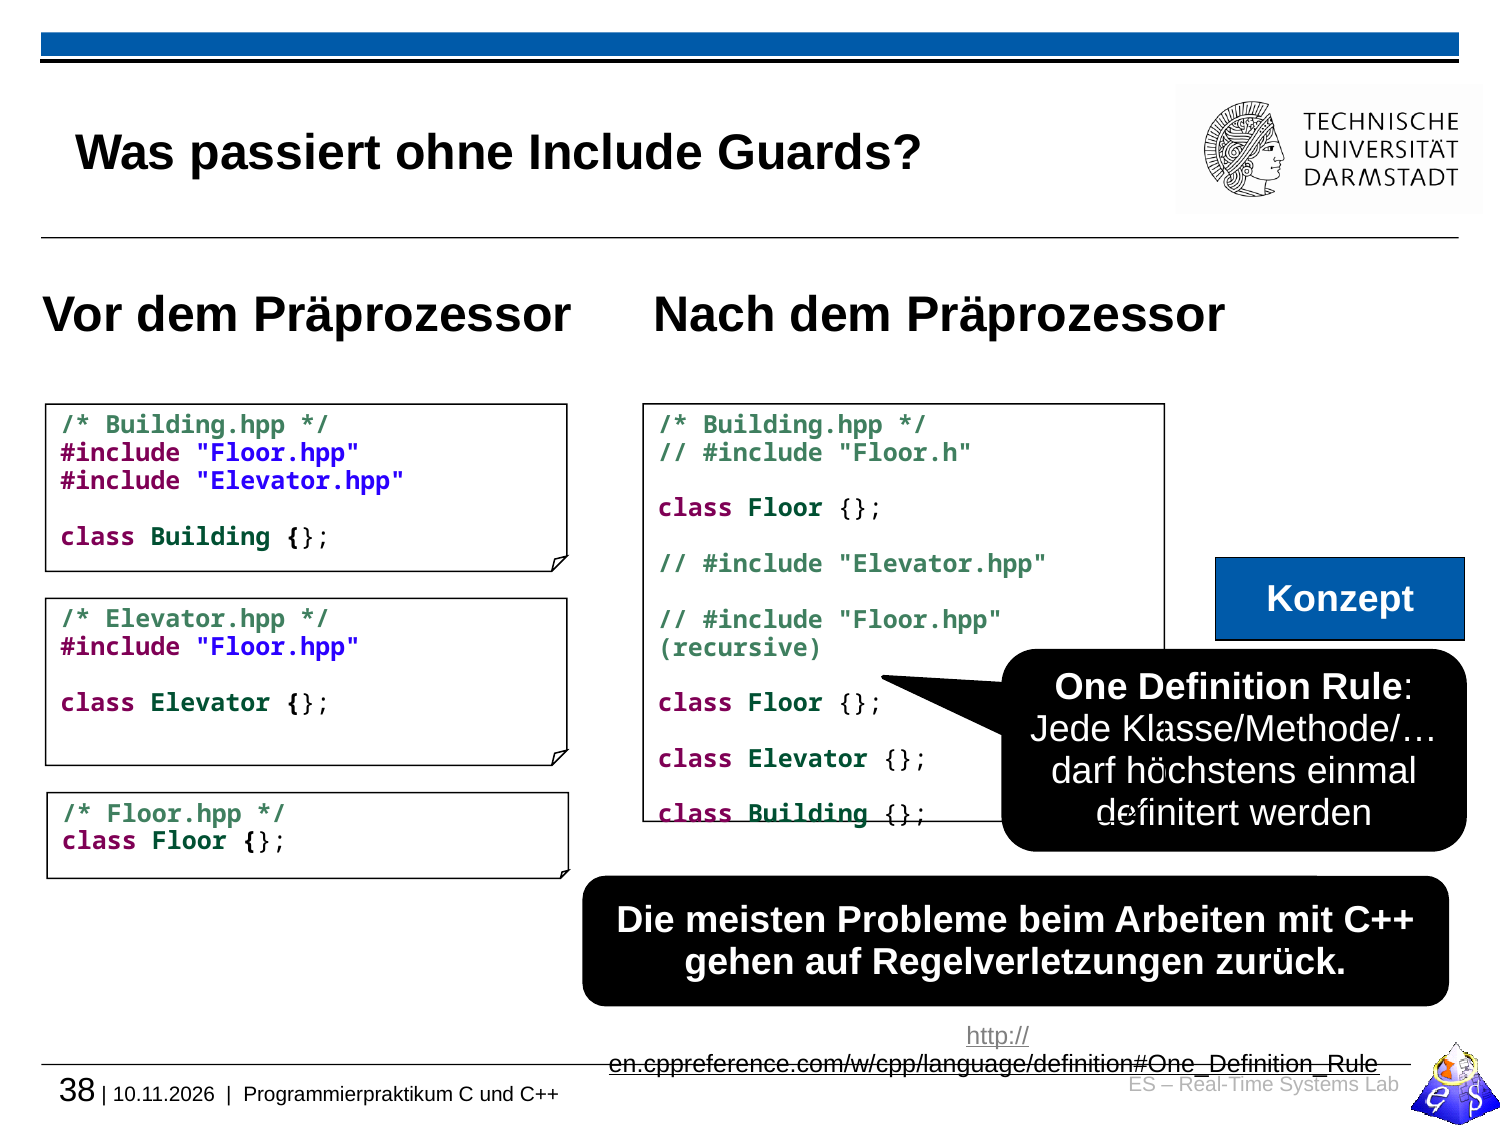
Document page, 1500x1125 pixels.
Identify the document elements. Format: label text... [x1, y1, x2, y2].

text_box /* Building.hpp */ // #include "Floor.h" class Floor {}; // #include "Elevator.hpp" // #include "Floor.hpp" (recursive) class Floor {}; class Elevator {}; class Building {}; [643, 403, 1165, 822]
list Nach dem Präprozessor [608, 244, 1272, 350]
text_box [1126, 783, 1163, 820]
text_box Konzept [1215, 557, 1465, 640]
title Was passiert ohne Include Guards? [75, 78, 1425, 220]
picture [1411, 1041, 1500, 1125]
text_box [552, 556, 566, 570]
text_box Die meisten Probleme beim Arbeiten mit C++ gehen auf Regelverletzungen zurück. [582, 875, 1450, 1007]
picture [1425, 84, 1483, 214]
list Vor dem Präprozessor [0, 244, 608, 350]
text_box /* Building.hpp */ #include "Floor.hpp" #include "Elevator.hpp" class Building {}; [45, 404, 567, 572]
text_box [552, 750, 566, 764]
text_box /* Floor.hpp */ class Floor {}; [47, 792, 569, 879]
text_box http://en.cppreference.com/w/cpp/language/definition#One_Definition_Rule [566, 1015, 1430, 1086]
text_box /* Elevator.hpp */ #include "Floor.hpp" class Elevator {}; [45, 598, 567, 766]
text_box One Definition Rule: Jede Klasse/Methode/… darf höchstens einmal definitert werden [1001, 648, 1467, 852]
